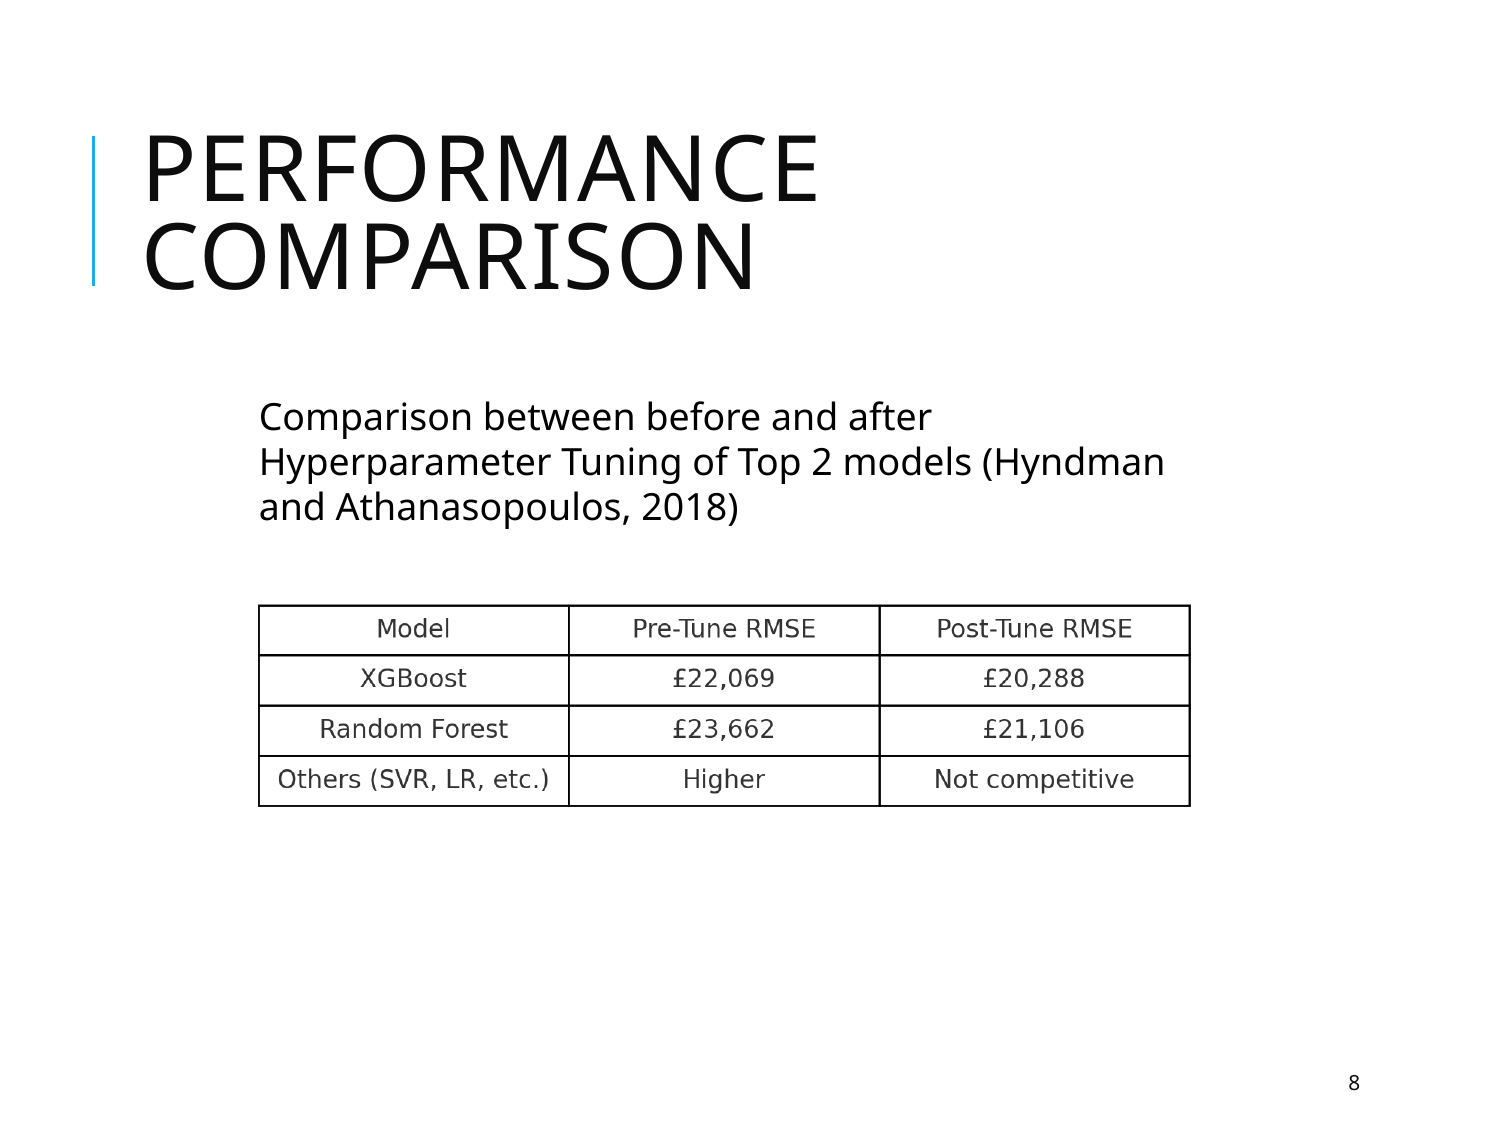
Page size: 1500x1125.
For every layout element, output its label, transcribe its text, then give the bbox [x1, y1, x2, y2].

title Performance Comparison [126, 96, 1322, 342]
slide_number 8 [1333, 1061, 1454, 1107]
text_box Comparison between before and after Hyperparameter Tuning of Top 2 models (Hyndman and Athanasopoulos, 2018) [243, 385, 1234, 536]
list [243, 574, 1205, 836]
